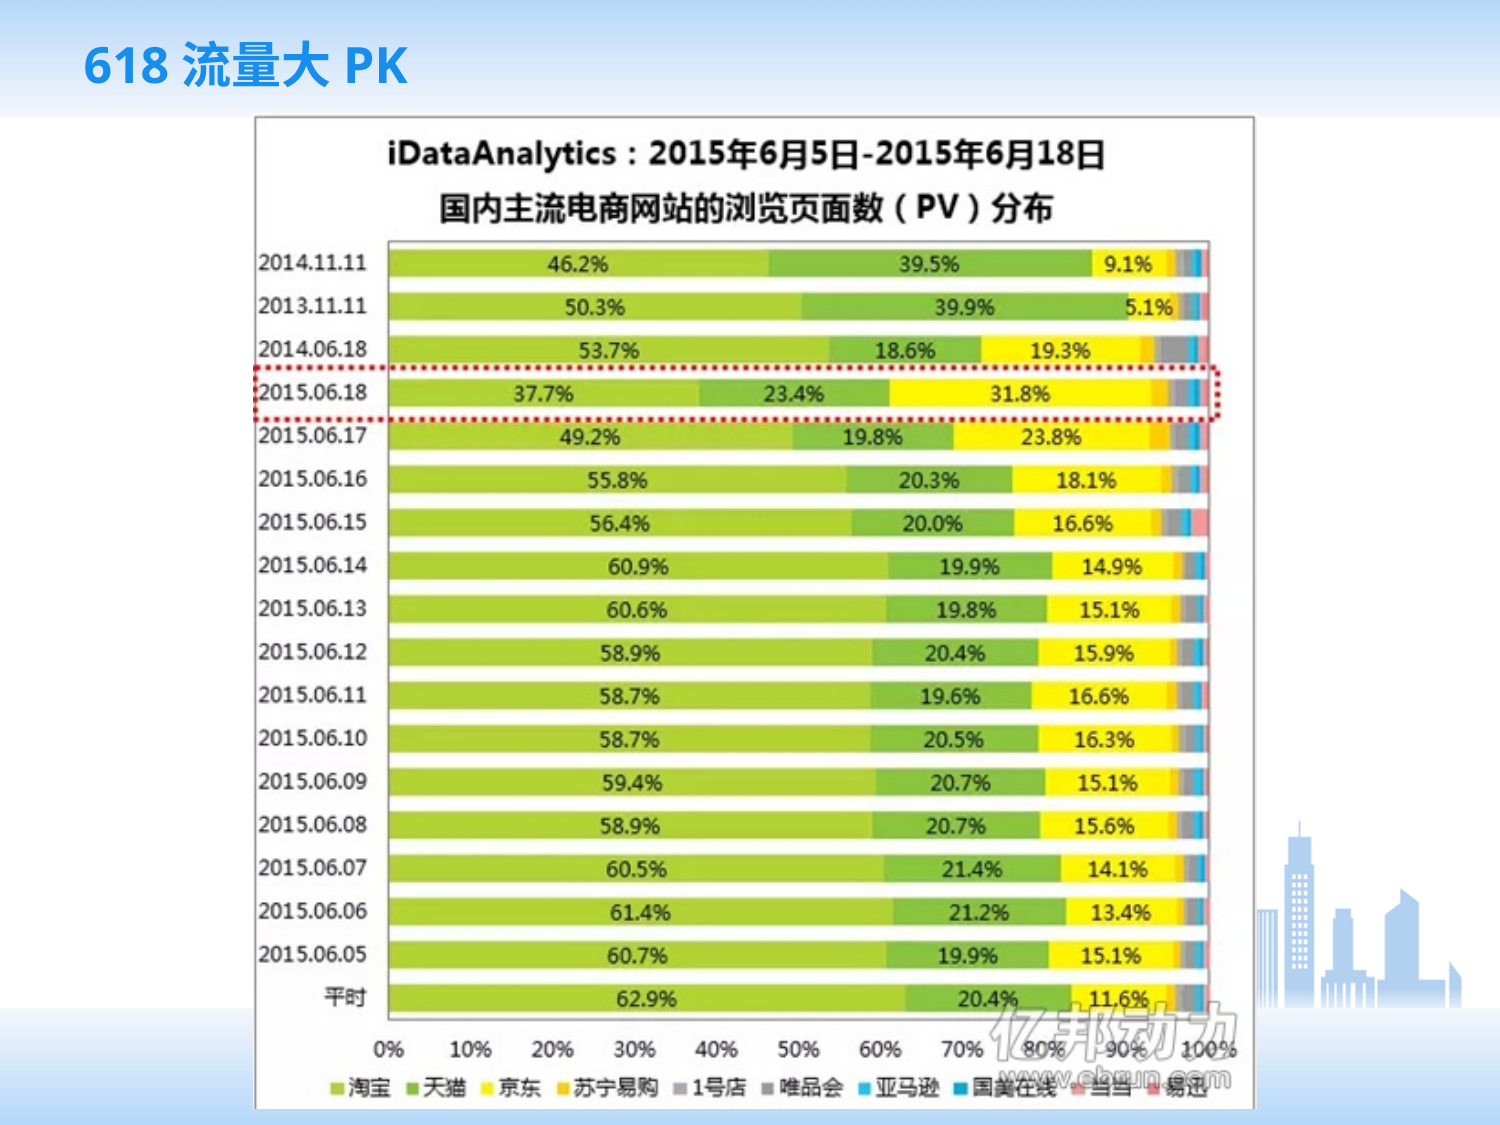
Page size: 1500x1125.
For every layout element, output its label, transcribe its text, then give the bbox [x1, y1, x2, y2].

title 618流量大PK [68, 26, 1429, 102]
picture [0, 0, 1500, 1125]
